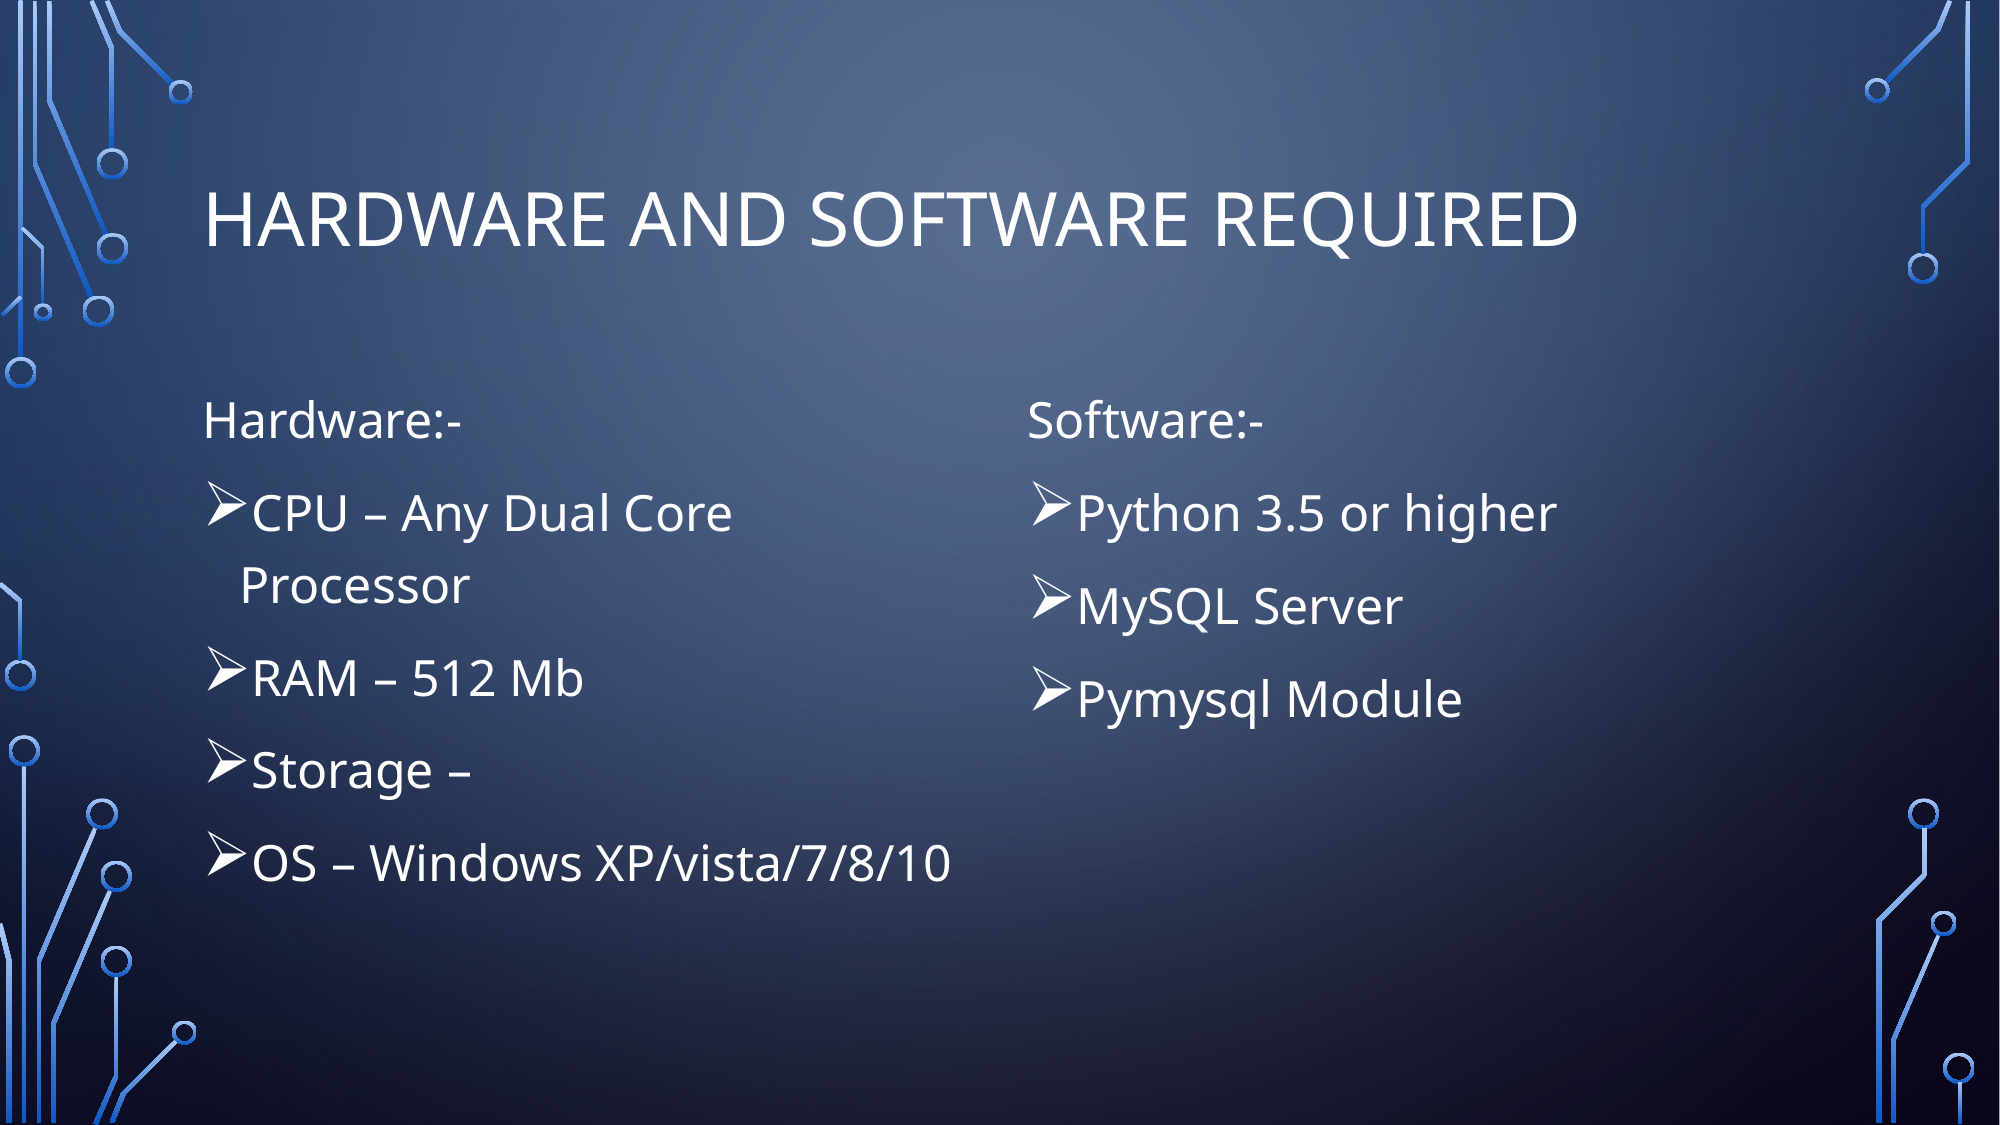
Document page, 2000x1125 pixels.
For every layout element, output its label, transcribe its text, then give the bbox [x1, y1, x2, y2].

list Hardware:- CPU – Any Dual Core Processor RAM – 512 Mb Storage – OS – Windows XP/vista/7/8/10 [187, 369, 988, 950]
title Hardware and Software Required [187, 101, 1812, 344]
list Software:- Python 3.5 or higher MySQL Server Pymysql Module [1012, 369, 1812, 950]
